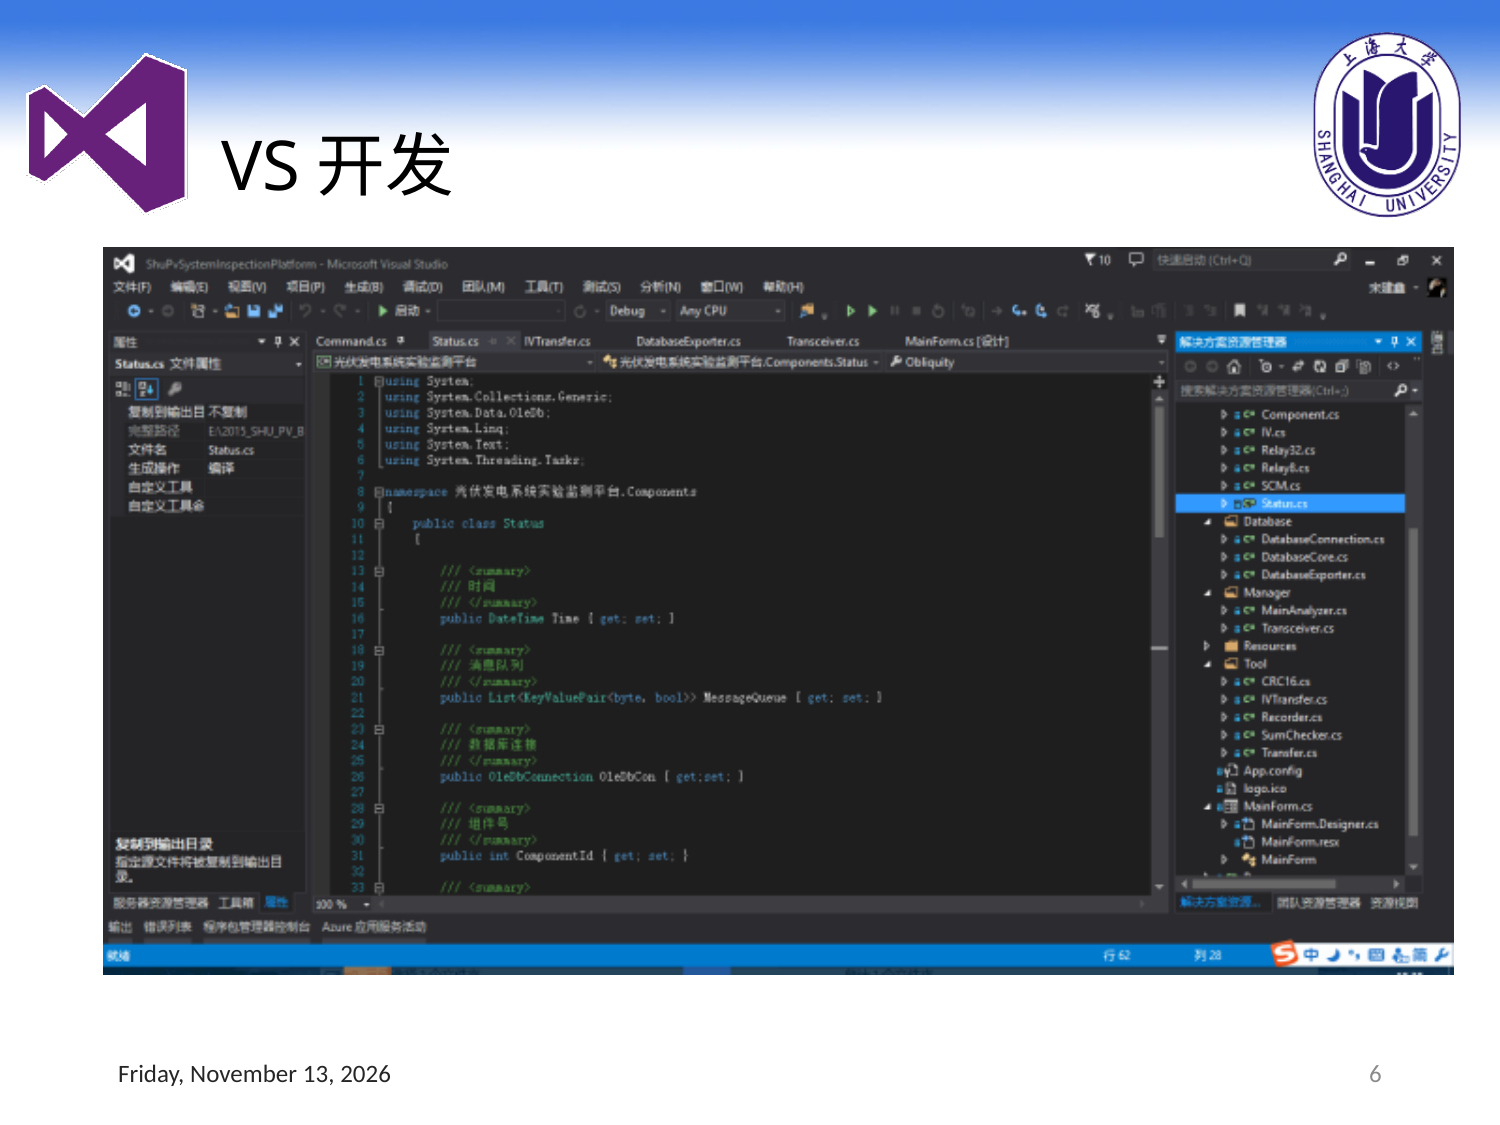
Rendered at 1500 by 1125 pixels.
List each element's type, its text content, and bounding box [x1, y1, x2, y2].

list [103, 247, 1454, 975]
picture [0, 0, 1500, 1125]
text_box VS开发 [205, 59, 1397, 247]
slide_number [103, 1042, 441, 1103]
slide_number 6 [1059, 1042, 1397, 1103]
